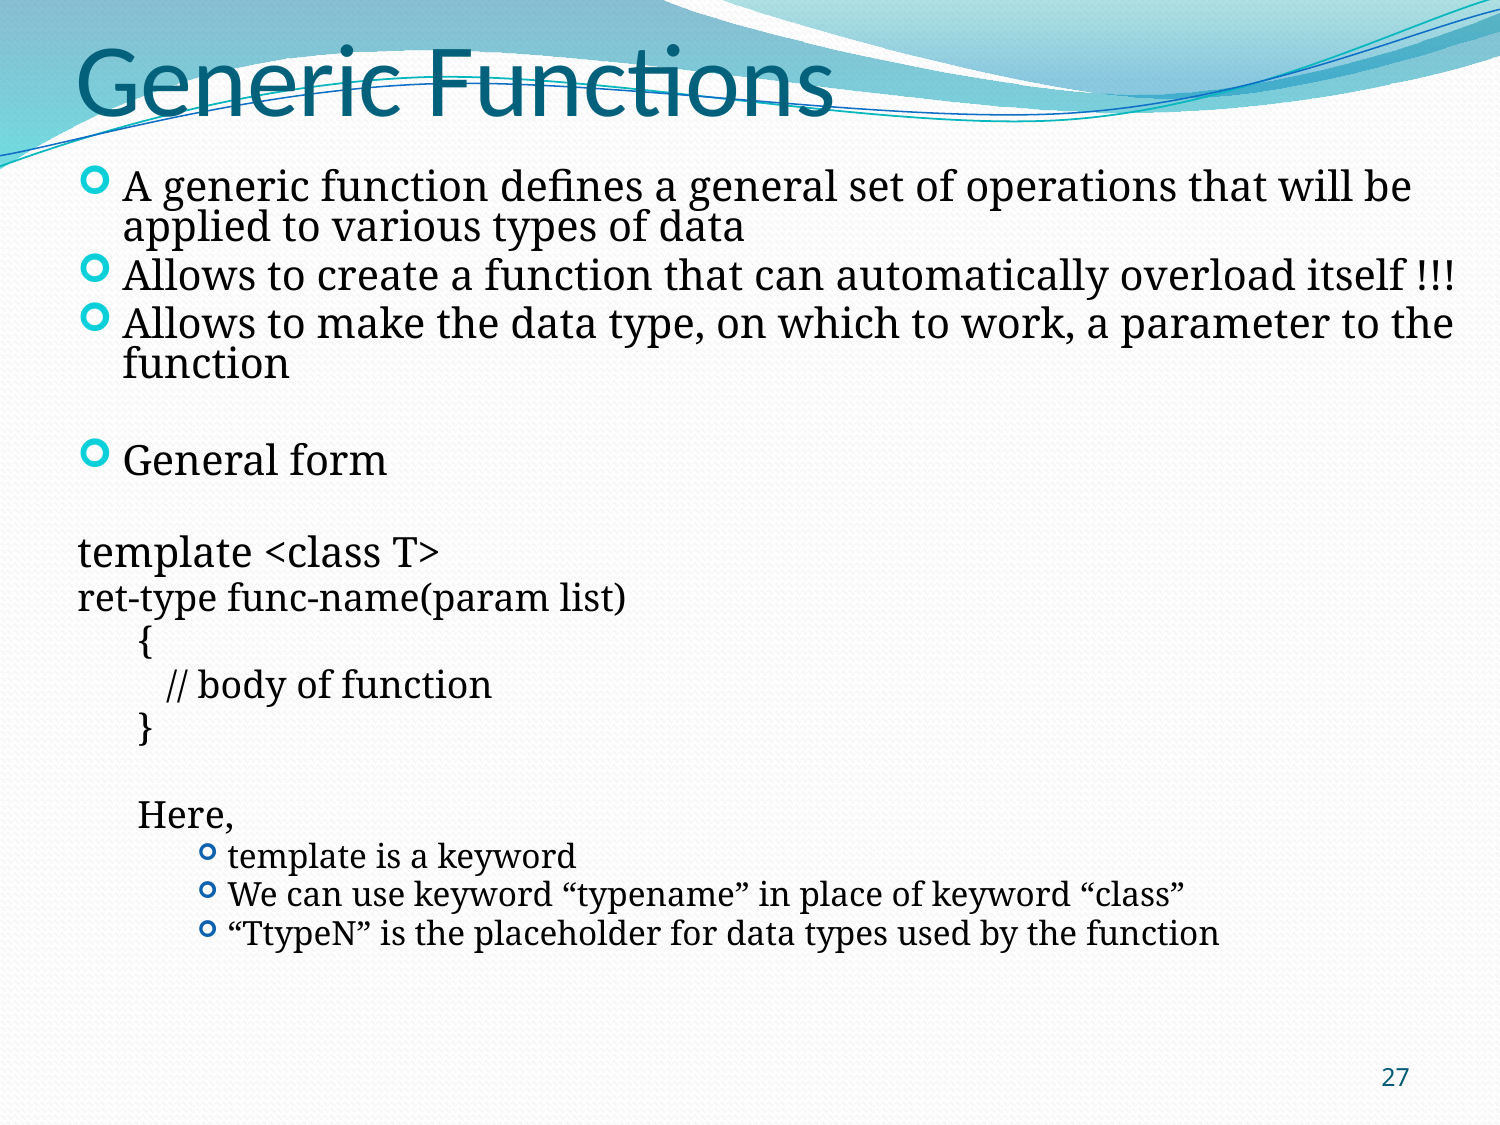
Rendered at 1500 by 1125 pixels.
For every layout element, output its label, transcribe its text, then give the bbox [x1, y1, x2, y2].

list A generic function defines a general set of operations that will be applied to various types of data Allows to create a function that can automatically overload itself !!! Allows to make the data type, on which to work, a parameter to the function General form template <class T> ret-type func-name(param list) { // body of function } Here, template is a keyword We can use keyword “typename” in place of keyword “class” “TtypeN” is the placeholder for data types used by the function [62, 162, 1475, 1025]
slide_number 27 [1299, 1042, 1425, 1103]
title Generic Functions [75, 2, 1425, 138]
